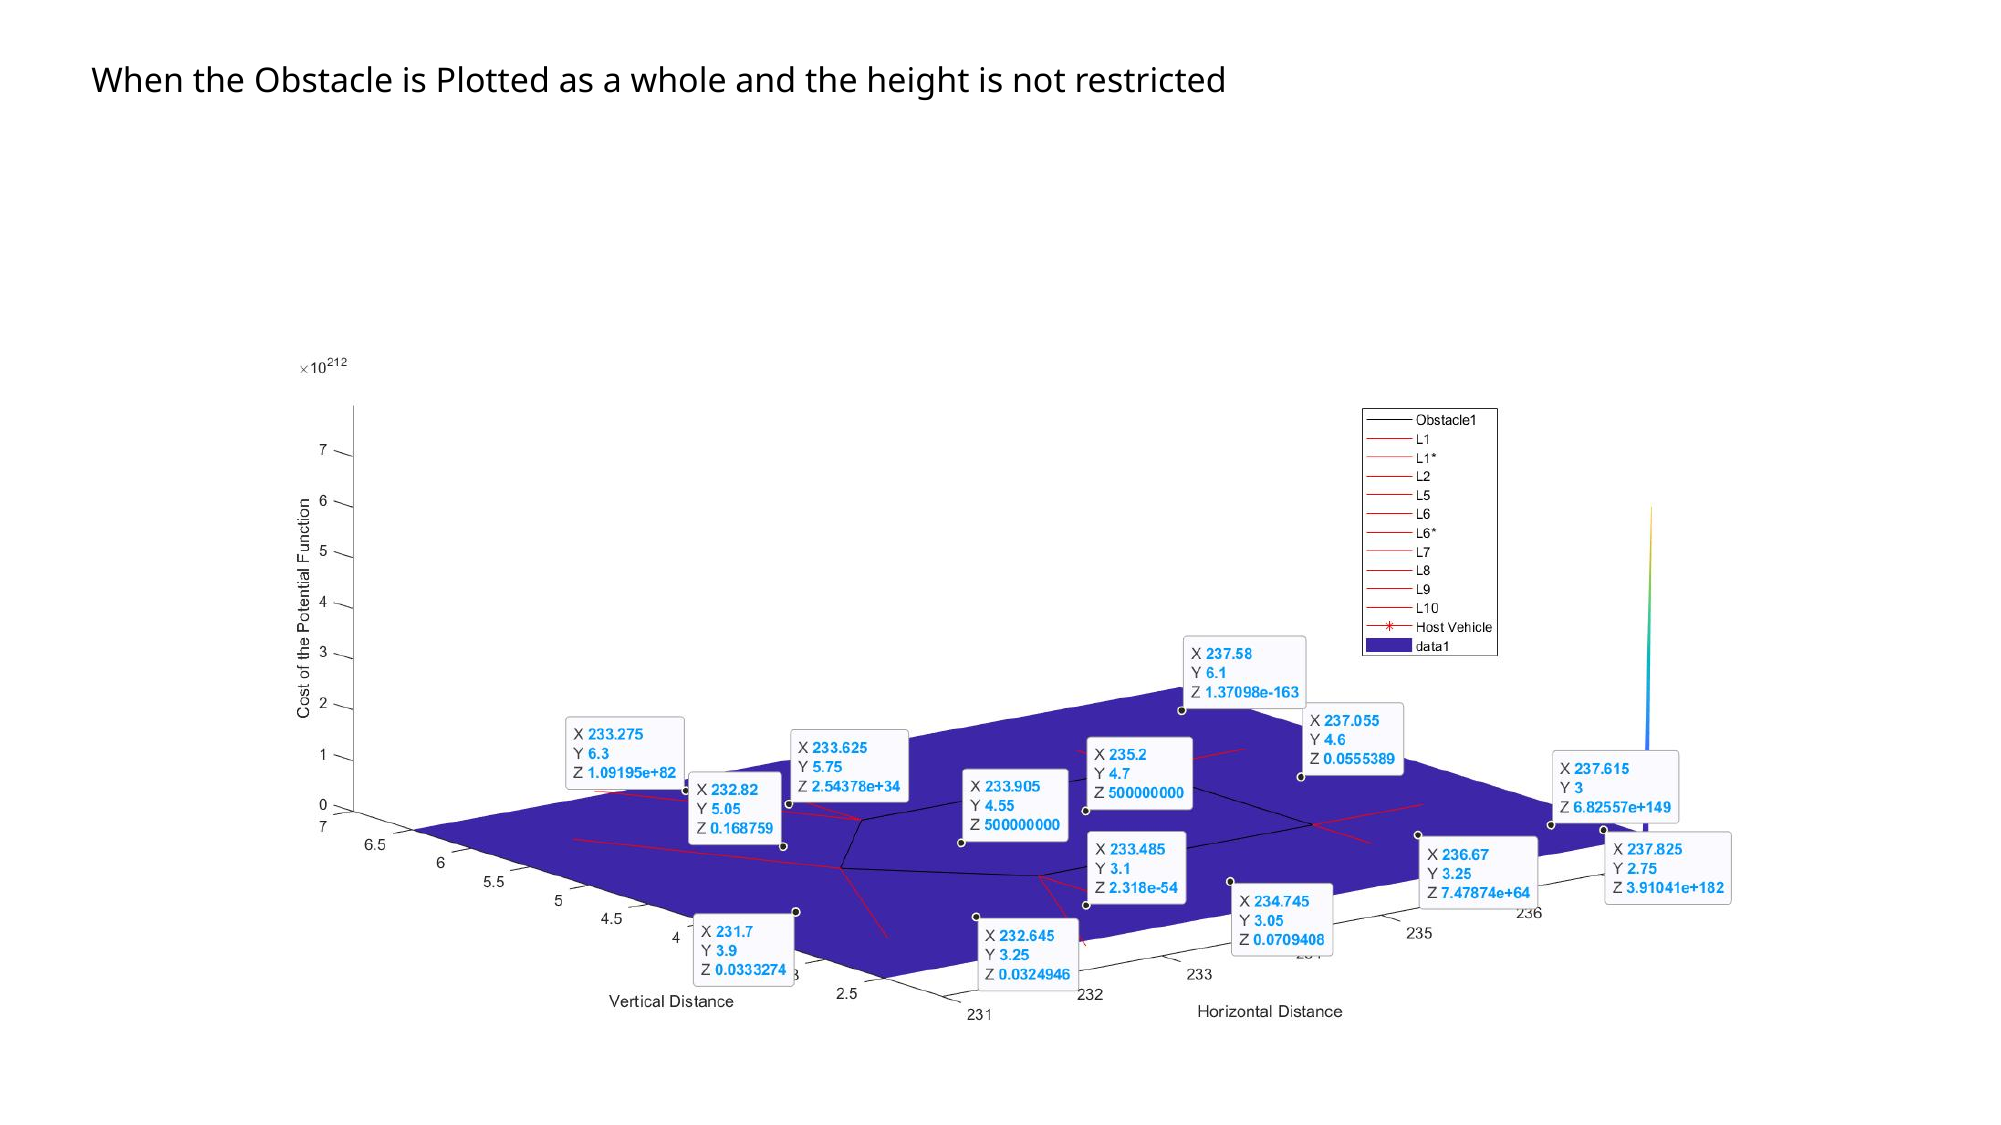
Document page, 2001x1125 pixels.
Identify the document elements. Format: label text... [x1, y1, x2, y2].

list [124, 195, 1876, 1095]
title When the Obstacle is Plotted as a whole and the height is not restricted [76, 55, 1802, 108]
